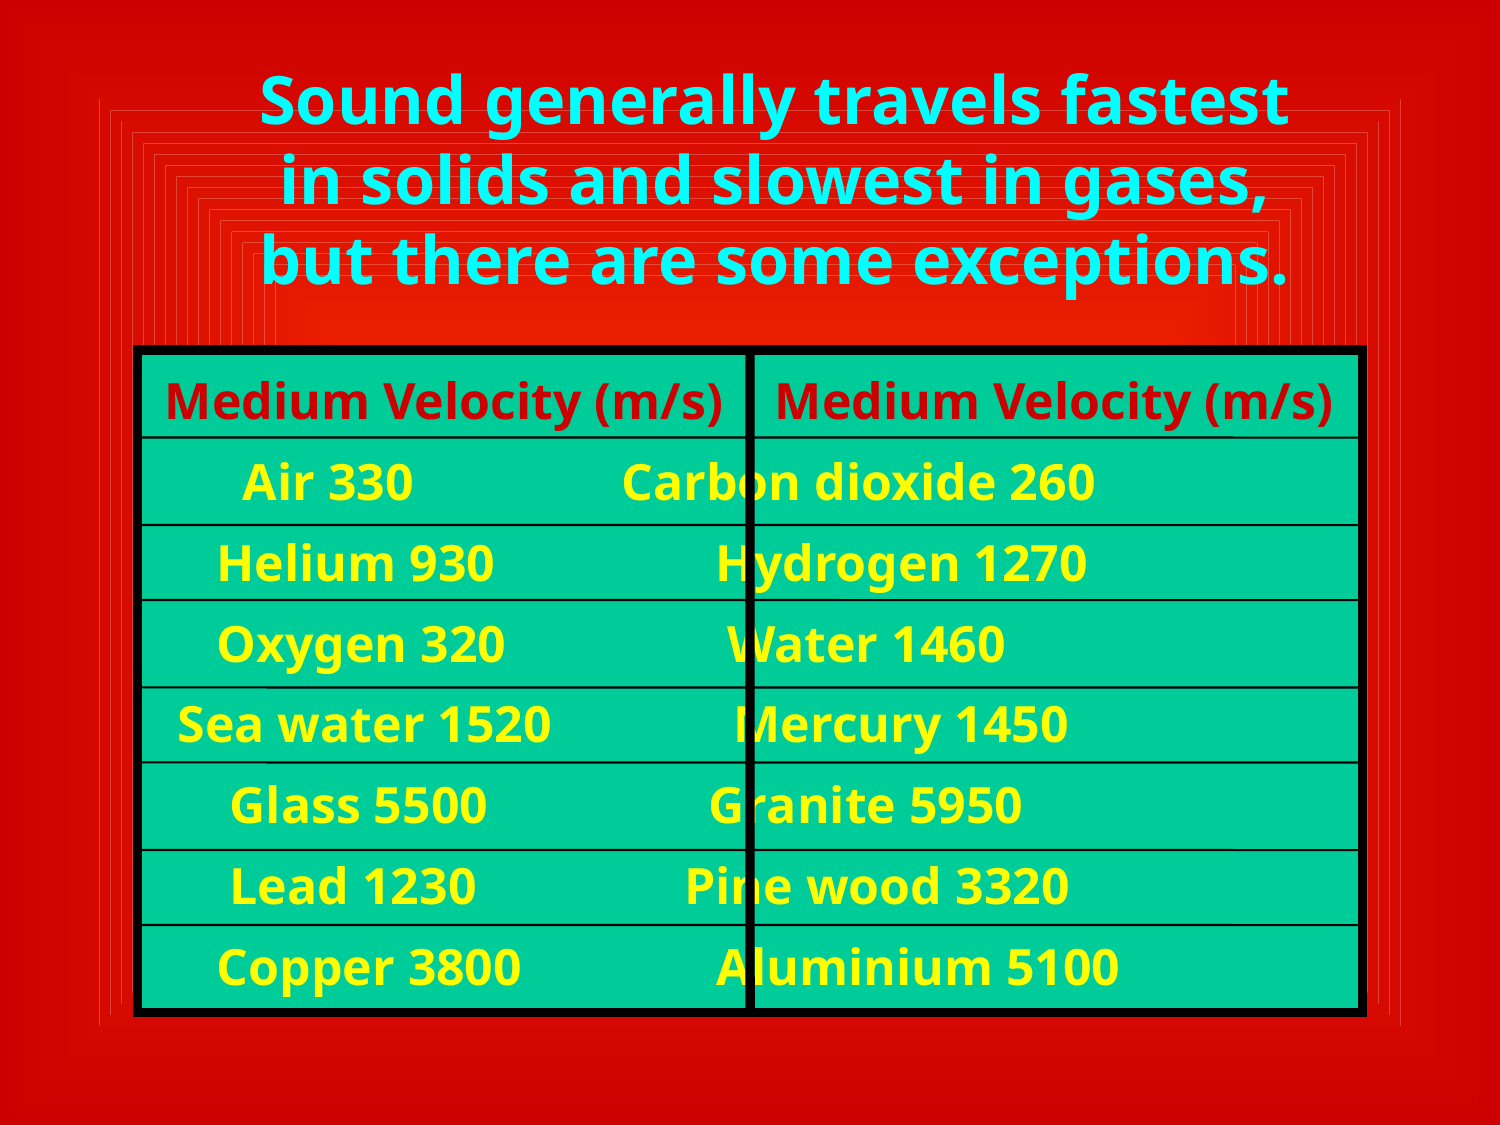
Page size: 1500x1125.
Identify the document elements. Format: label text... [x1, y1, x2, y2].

text_box [137, 688, 149, 762]
text_box [137, 601, 149, 687]
text_box Medium Velocity (m/s) Medium Velocity (m/s) Air 330 Carbon dioxide 260 Helium 930 Hydrogen 1270 Oxygen 320 Water 1460 Sea water 1520 Mercury 1450 Glass 5500 Granite 5950 Lead 1230 Pine wood 3320 Copper 3800 Aluminium 5100 [751, 526, 1363, 600]
text_box Medium Velocity (m/s) Medium Velocity (m/s) Air 330 Carbon dioxide 260 Helium 930 Hydrogen 1270 Oxygen 320 Water 1460 Sea water 1520 Mercury 1450 Glass 5500 Granite 5950 Lead 1230 Pine wood 3320 Copper 3800 Aluminium 5100 [149, 601, 750, 687]
text_box [137, 526, 149, 600]
text_box Medium Velocity (m/s) Medium Velocity (m/s) Air 330 Carbon dioxide 260 Helium 930 Hydrogen 1270 Oxygen 320 Water 1460 Sea water 1520 Mercury 1450 Glass 5500 Granite 5950 Lead 1230 Pine wood 3320 Copper 3800 Aluminium 5100 [751, 763, 1363, 850]
text_box Medium Velocity (m/s) Medium Velocity (m/s) Air 330 Carbon dioxide 260 Helium 930 Hydrogen 1270 Oxygen 320 Water 1460 Sea water 1520 Mercury 1450 Glass 5500 Granite 5950 Lead 1230 Pine wood 3320 Copper 3800 Aluminium 5100 [751, 851, 1363, 925]
text_box Medium Velocity (m/s) Medium Velocity (m/s) Air 330 Carbon dioxide 260 Helium 930 Hydrogen 1270 Oxygen 320 Water 1460 Sea water 1520 Mercury 1450 Glass 5500 Granite 5950 Lead 1230 Pine wood 3320 Copper 3800 Aluminium 5100 [149, 763, 750, 1003]
text_box [137, 925, 750, 1013]
text_box Medium Velocity (m/s) Medium Velocity (m/s) Air 330 Carbon dioxide 260 Helium 930 Hydrogen 1270 Oxygen 320 Water 1460 Sea water 1520 Mercury 1450 Glass 5500 Granite 5950 Lead 1230 Pine wood 3320 Copper 3800 Aluminium 5100 [149, 438, 750, 525]
text_box Medium Velocity (m/s) Medium Velocity (m/s) Air 330 Carbon dioxide 260 Helium 930 Hydrogen 1270 Oxygen 320 Water 1460 Sea water 1520 Mercury 1450 Glass 5500 Granite 5950 Lead 1230 Pine wood 3320 Copper 3800 Aluminium 5100 [751, 601, 1363, 687]
text_box [751, 349, 1363, 362]
text_box [137, 763, 149, 849]
text_box Sound generally travels fastest in solids and slowest in gases, but there are some exceptions. [187, 49, 1363, 305]
text_box [137, 349, 750, 437]
text_box [751, 1003, 1363, 1013]
text_box Medium Velocity (m/s) Medium Velocity (m/s) Air 330 Carbon dioxide 260 Helium 930 Hydrogen 1270 Oxygen 320 Water 1460 Sea water 1520 Mercury 1450 Glass 5500 Granite 5950 Lead 1230 Pine wood 3320 Copper 3800 Aluminium 5100 [149, 362, 750, 437]
text_box [137, 850, 149, 924]
text_box Medium Velocity (m/s) Medium Velocity (m/s) Air 330 Carbon dioxide 260 Helium 930 Hydrogen 1270 Oxygen 320 Water 1460 Sea water 1520 Mercury 1450 Glass 5500 Granite 5950 Lead 1230 Pine wood 3320 Copper 3800 Aluminium 5100 [751, 688, 1363, 762]
text_box Medium Velocity (m/s) Medium Velocity (m/s) Air 330 Carbon dioxide 260 Helium 930 Hydrogen 1270 Oxygen 320 Water 1460 Sea water 1520 Mercury 1450 Glass 5500 Granite 5950 Lead 1230 Pine wood 3320 Copper 3800 Aluminium 5100 [149, 688, 750, 762]
text_box Medium Velocity (m/s) Medium Velocity (m/s) Air 330 Carbon dioxide 260 Helium 930 Hydrogen 1270 Oxygen 320 Water 1460 Sea water 1520 Mercury 1450 Glass 5500 Granite 5950 Lead 1230 Pine wood 3320 Copper 3800 Aluminium 5100 [751, 438, 1363, 525]
text_box [137, 438, 149, 525]
text_box Medium Velocity (m/s) Medium Velocity (m/s) Air 330 Carbon dioxide 260 Helium 930 Hydrogen 1270 Oxygen 320 Water 1460 Sea water 1520 Mercury 1450 Glass 5500 Granite 5950 Lead 1230 Pine wood 3320 Copper 3800 Aluminium 5100 [751, 926, 1363, 1003]
text_box Medium Velocity (m/s) Medium Velocity (m/s) Air 330 Carbon dioxide 260 Helium 930 Hydrogen 1270 Oxygen 320 Water 1460 Sea water 1520 Mercury 1450 Glass 5500 Granite 5950 Lead 1230 Pine wood 3320 Copper 3800 Aluminium 5100 [149, 526, 750, 600]
text_box Medium Velocity (m/s) Medium Velocity (m/s) Air 330 Carbon dioxide 260 Helium 930 Hydrogen 1270 Oxygen 320 Water 1460 Sea water 1520 Mercury 1450 Glass 5500 Granite 5950 Lead 1230 Pine wood 3320 Copper 3800 Aluminium 5100 [751, 362, 1363, 437]
